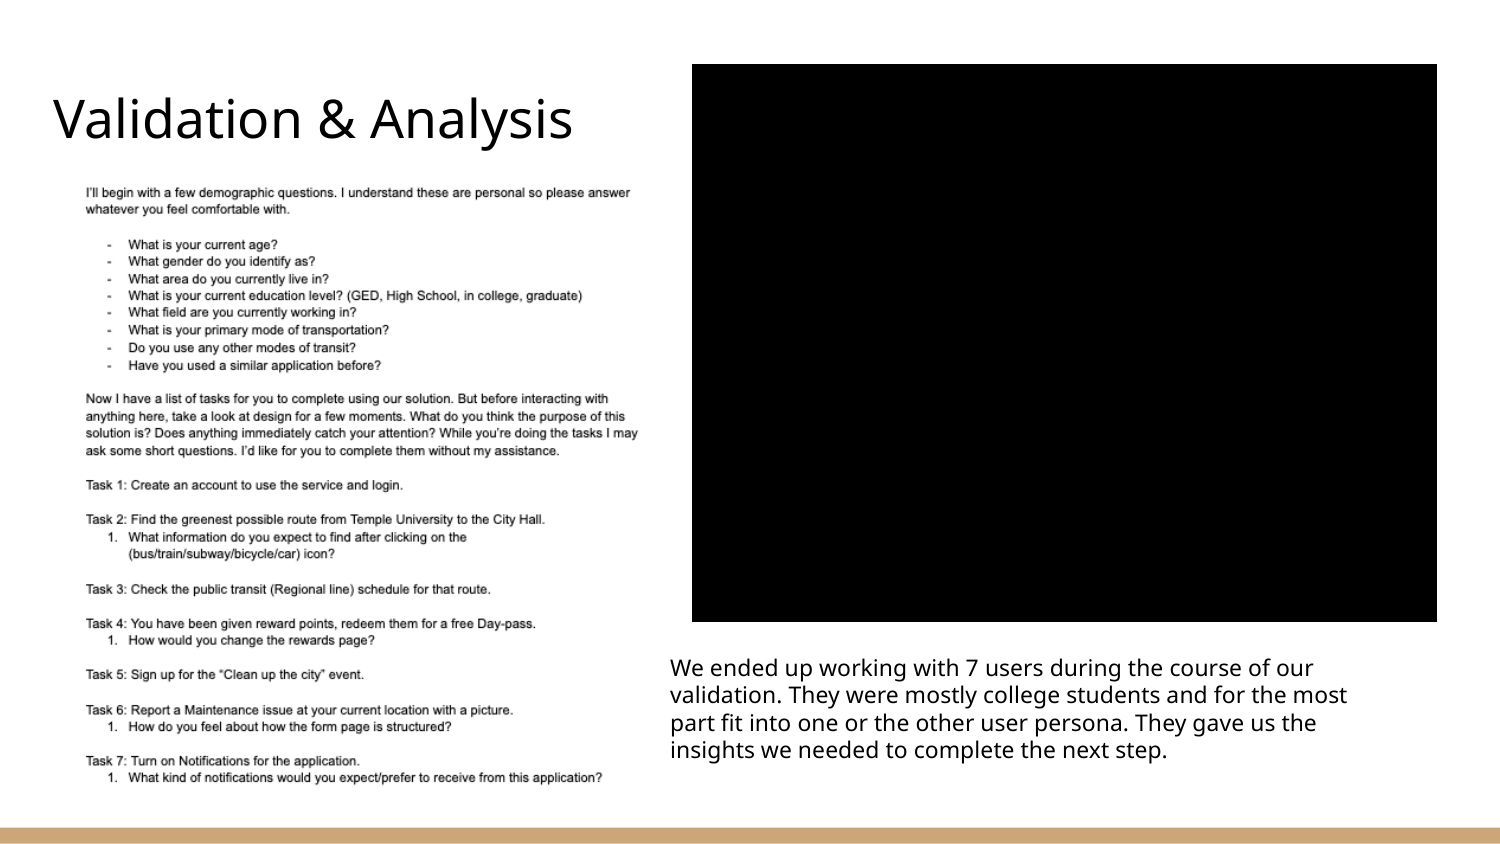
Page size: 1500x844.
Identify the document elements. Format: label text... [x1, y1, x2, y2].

text_box We ended up working with 7 users during the course of our validation. They were mostly college students and for the most part fit into one or the other user persona. They gave us the insights we needed to complete the next step. [660, 638, 1404, 779]
picture [27, 164, 656, 820]
title Validation & Analysis [38, 28, 595, 163]
picture [692, 63, 1437, 623]
